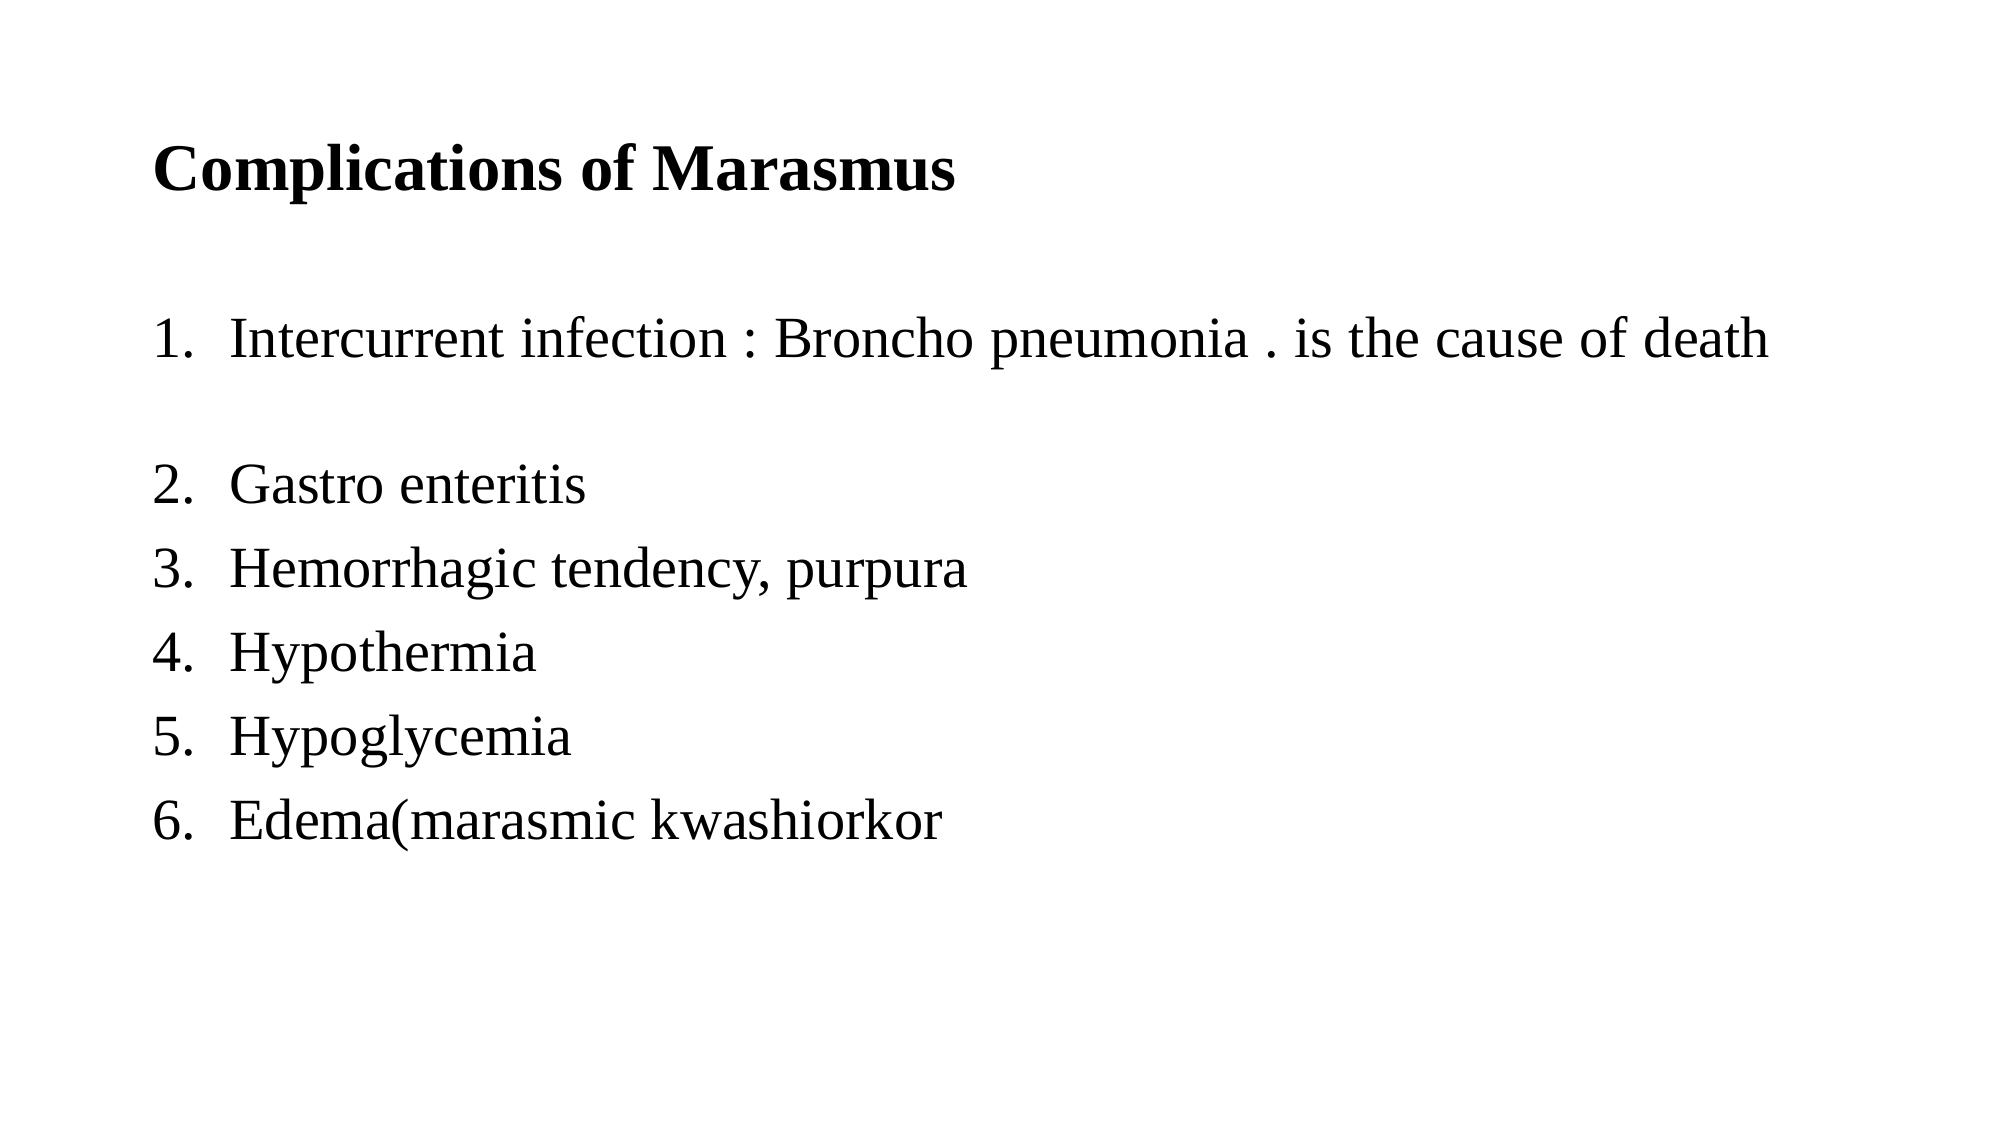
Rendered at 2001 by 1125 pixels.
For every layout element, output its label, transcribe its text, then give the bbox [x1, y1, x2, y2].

list Intercurrent infection : Broncho pneumonia . is the cause of death Gastro enteritis Hemorrhagic tendency, purpura Hypothermia Hypoglycemia Edema(marasmic kwashiorkor [137, 299, 1863, 1014]
title Complications of Marasmus [137, 59, 1863, 278]
